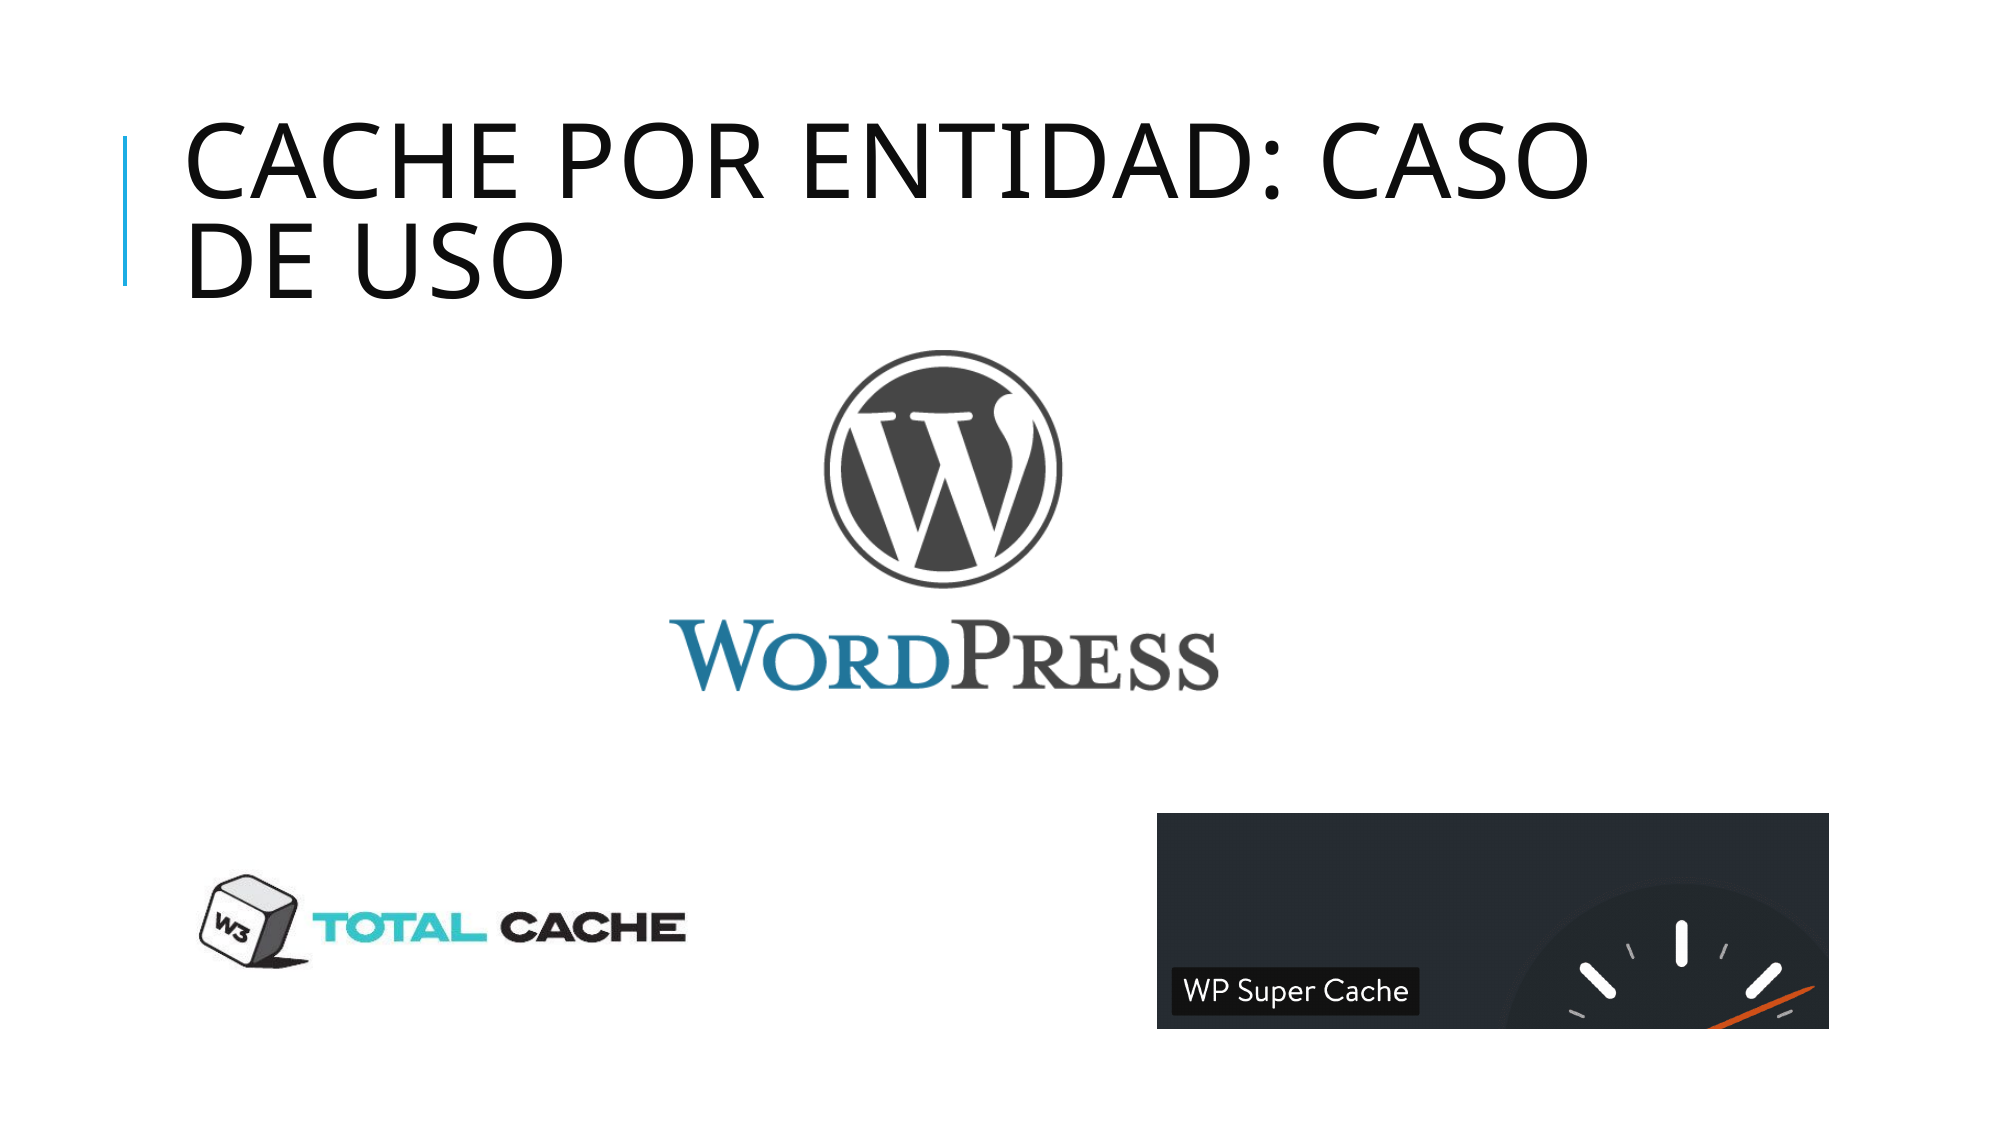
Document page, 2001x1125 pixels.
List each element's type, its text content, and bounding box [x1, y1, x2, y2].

picture [1157, 812, 1830, 1030]
picture [170, 777, 713, 1065]
title Cache por Entidad: Caso de uso [168, 96, 1763, 342]
picture [577, 315, 1325, 756]
